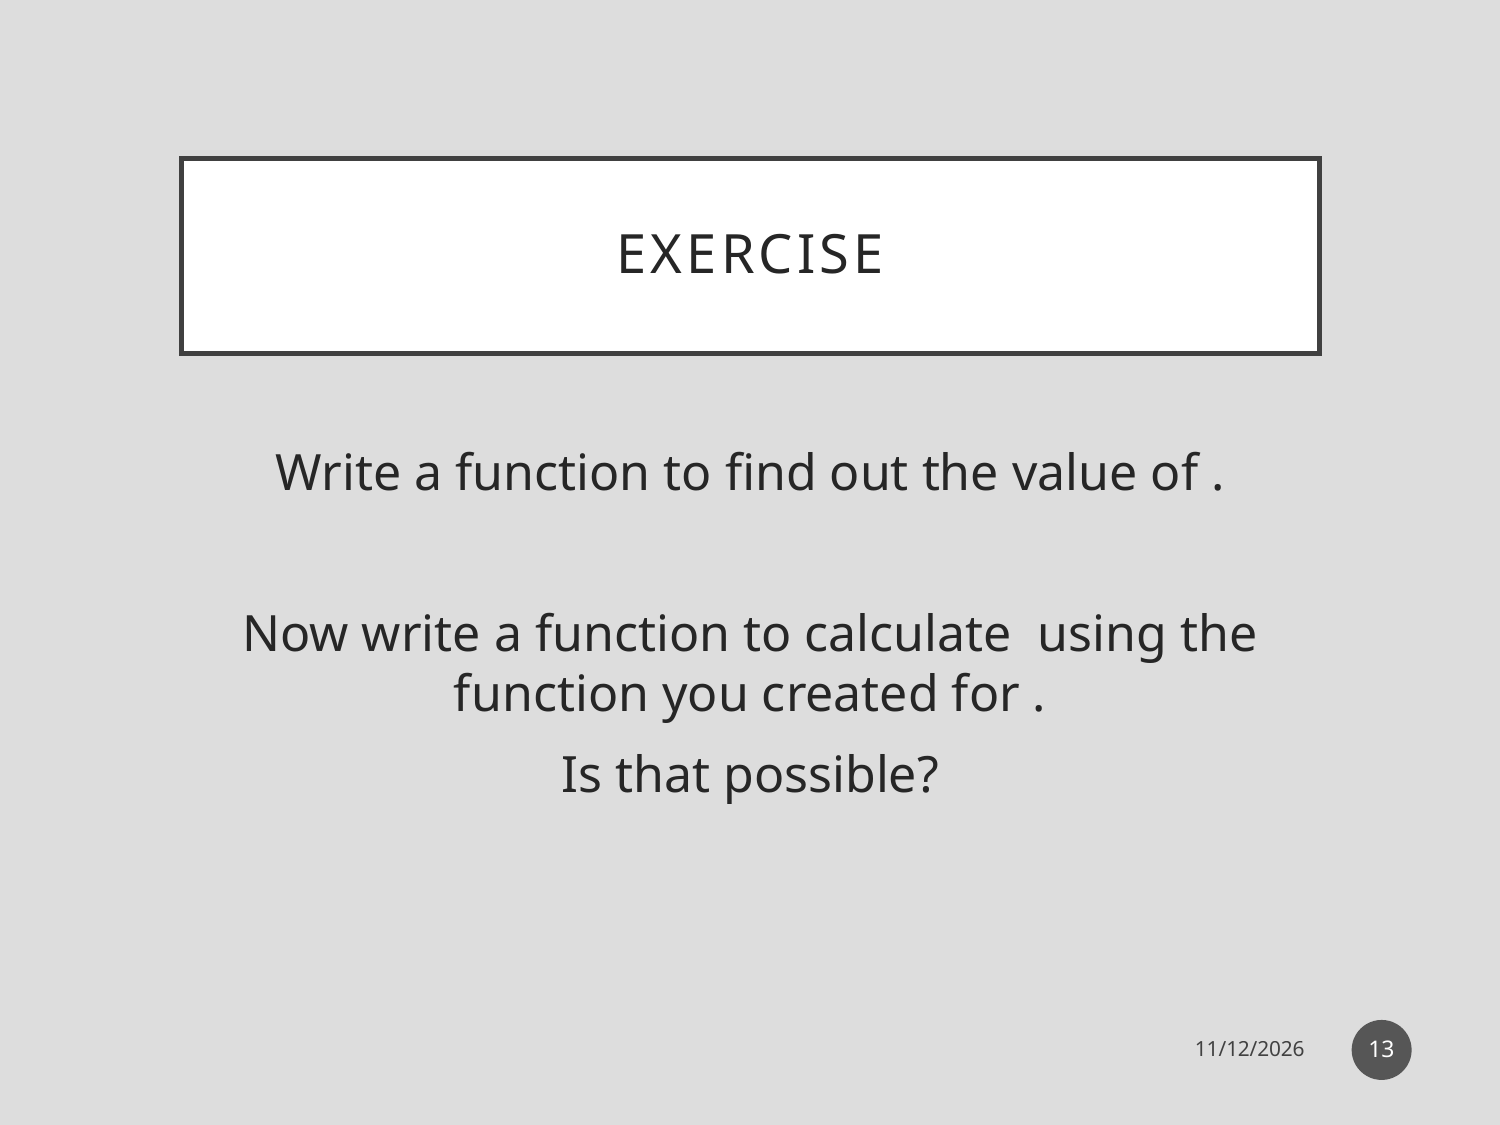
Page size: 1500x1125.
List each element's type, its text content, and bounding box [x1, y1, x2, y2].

slide_number 12-Sep-18 [980, 1023, 1320, 1077]
title Exercise [179, 156, 1322, 356]
slide_number 13 [1351, 1019, 1412, 1080]
